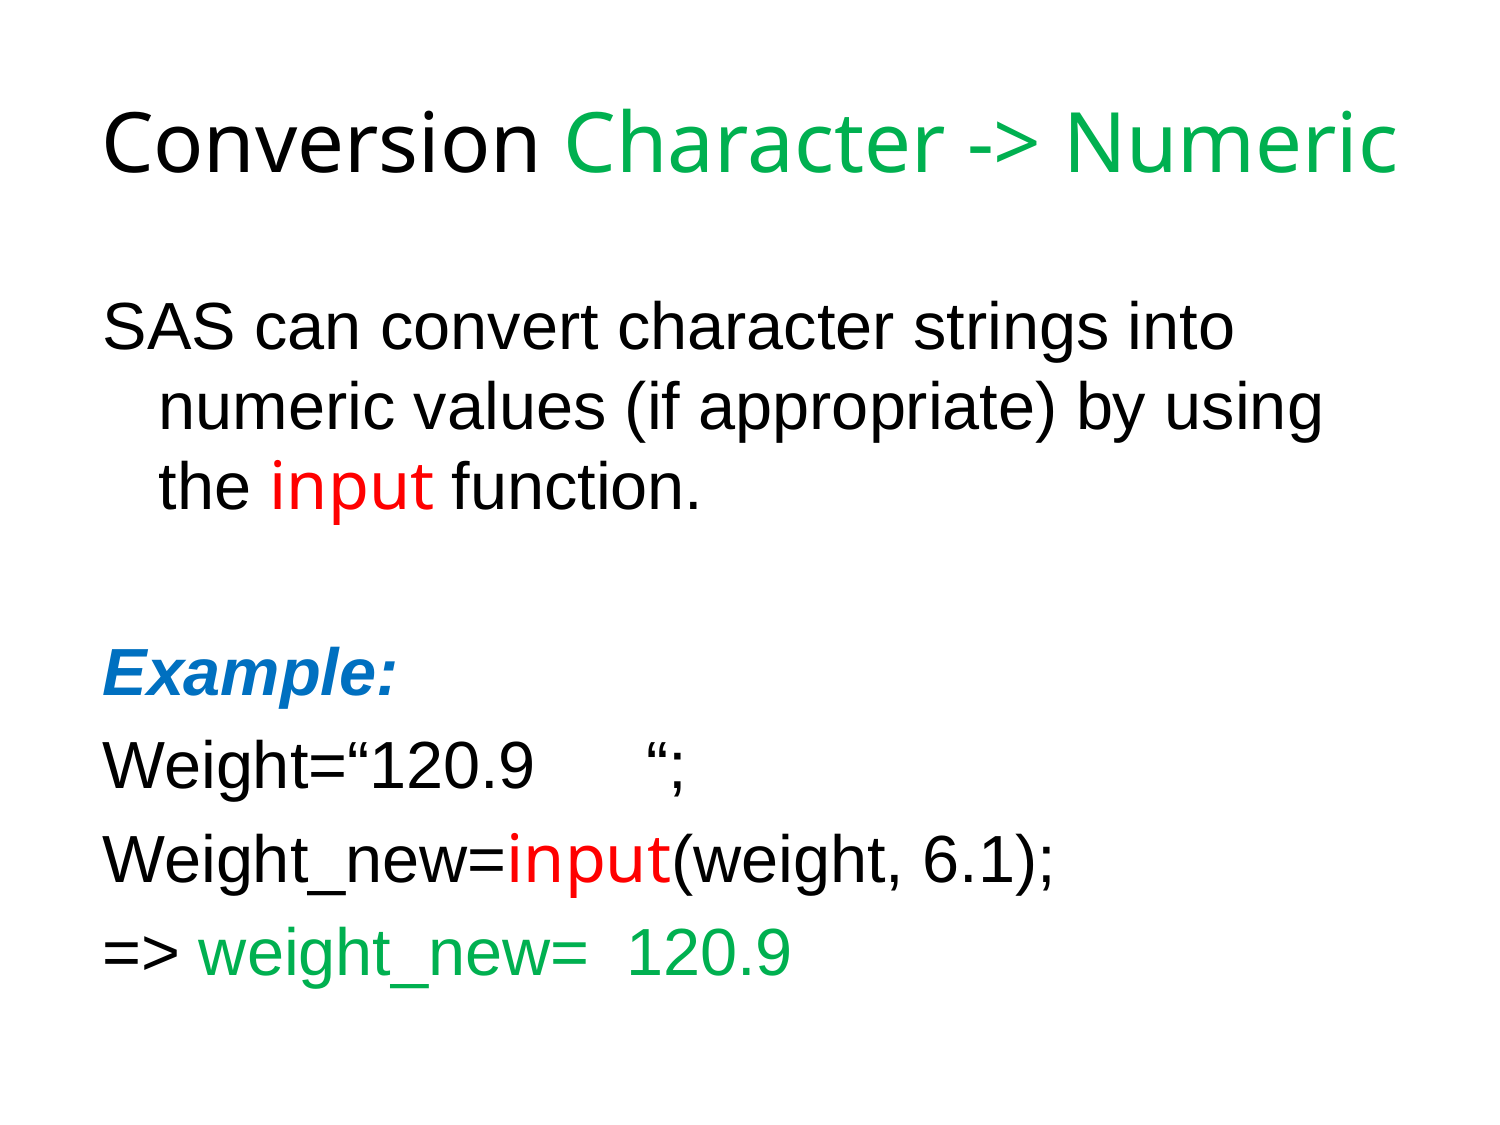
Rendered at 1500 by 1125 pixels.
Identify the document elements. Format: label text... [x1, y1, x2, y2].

list SAS can convert character strings into numeric values (if appropriate) by using the input function. Example: Weight=“120.9 “; Weight_new=input(weight, 6.1); => weight_new= 120.9 [87, 274, 1438, 1018]
title Conversion Character -> Numeric [24, 44, 1476, 233]
